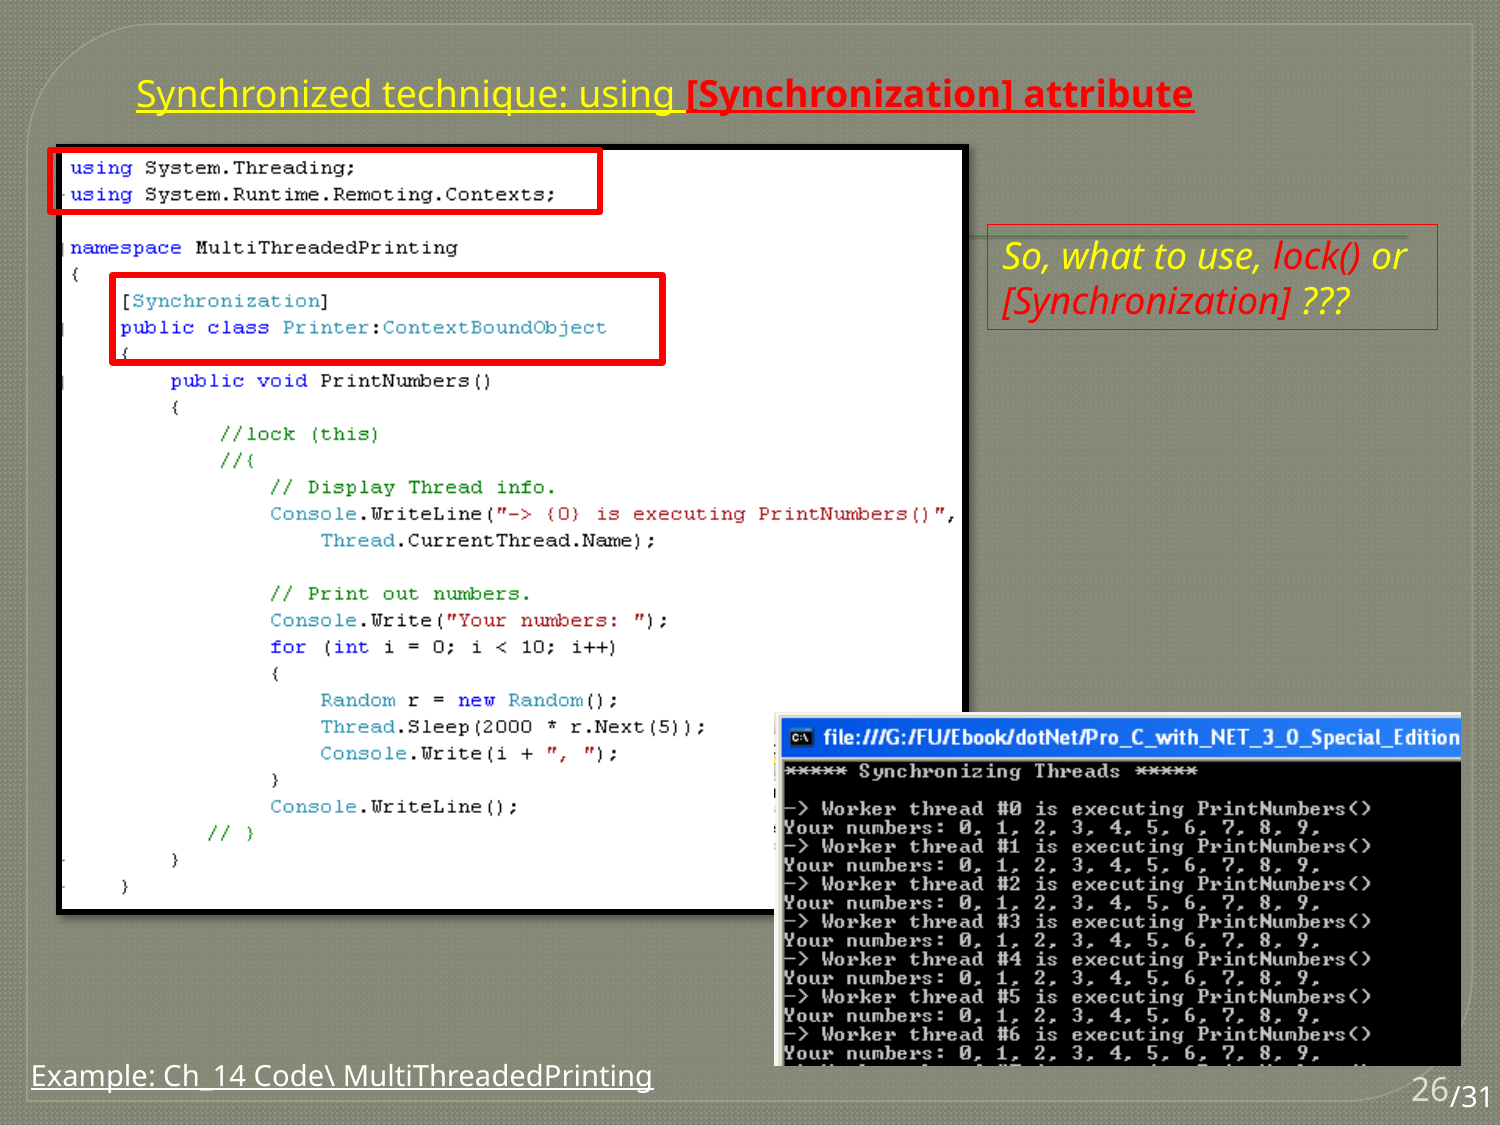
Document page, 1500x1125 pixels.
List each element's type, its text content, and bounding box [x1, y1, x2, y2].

slide_number 26 [1387, 1073, 1464, 1114]
picture [774, 712, 1461, 1066]
text_box Example: Ch_14 Code\ MultiThreadedPrinting [15, 1049, 669, 1100]
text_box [49, 149, 963, 910]
text_box Synchronized technique: using [Synchronization] attribute [121, 62, 1210, 123]
text_box So, what to use, lock() or [Synchronization] ??? [987, 224, 1438, 330]
